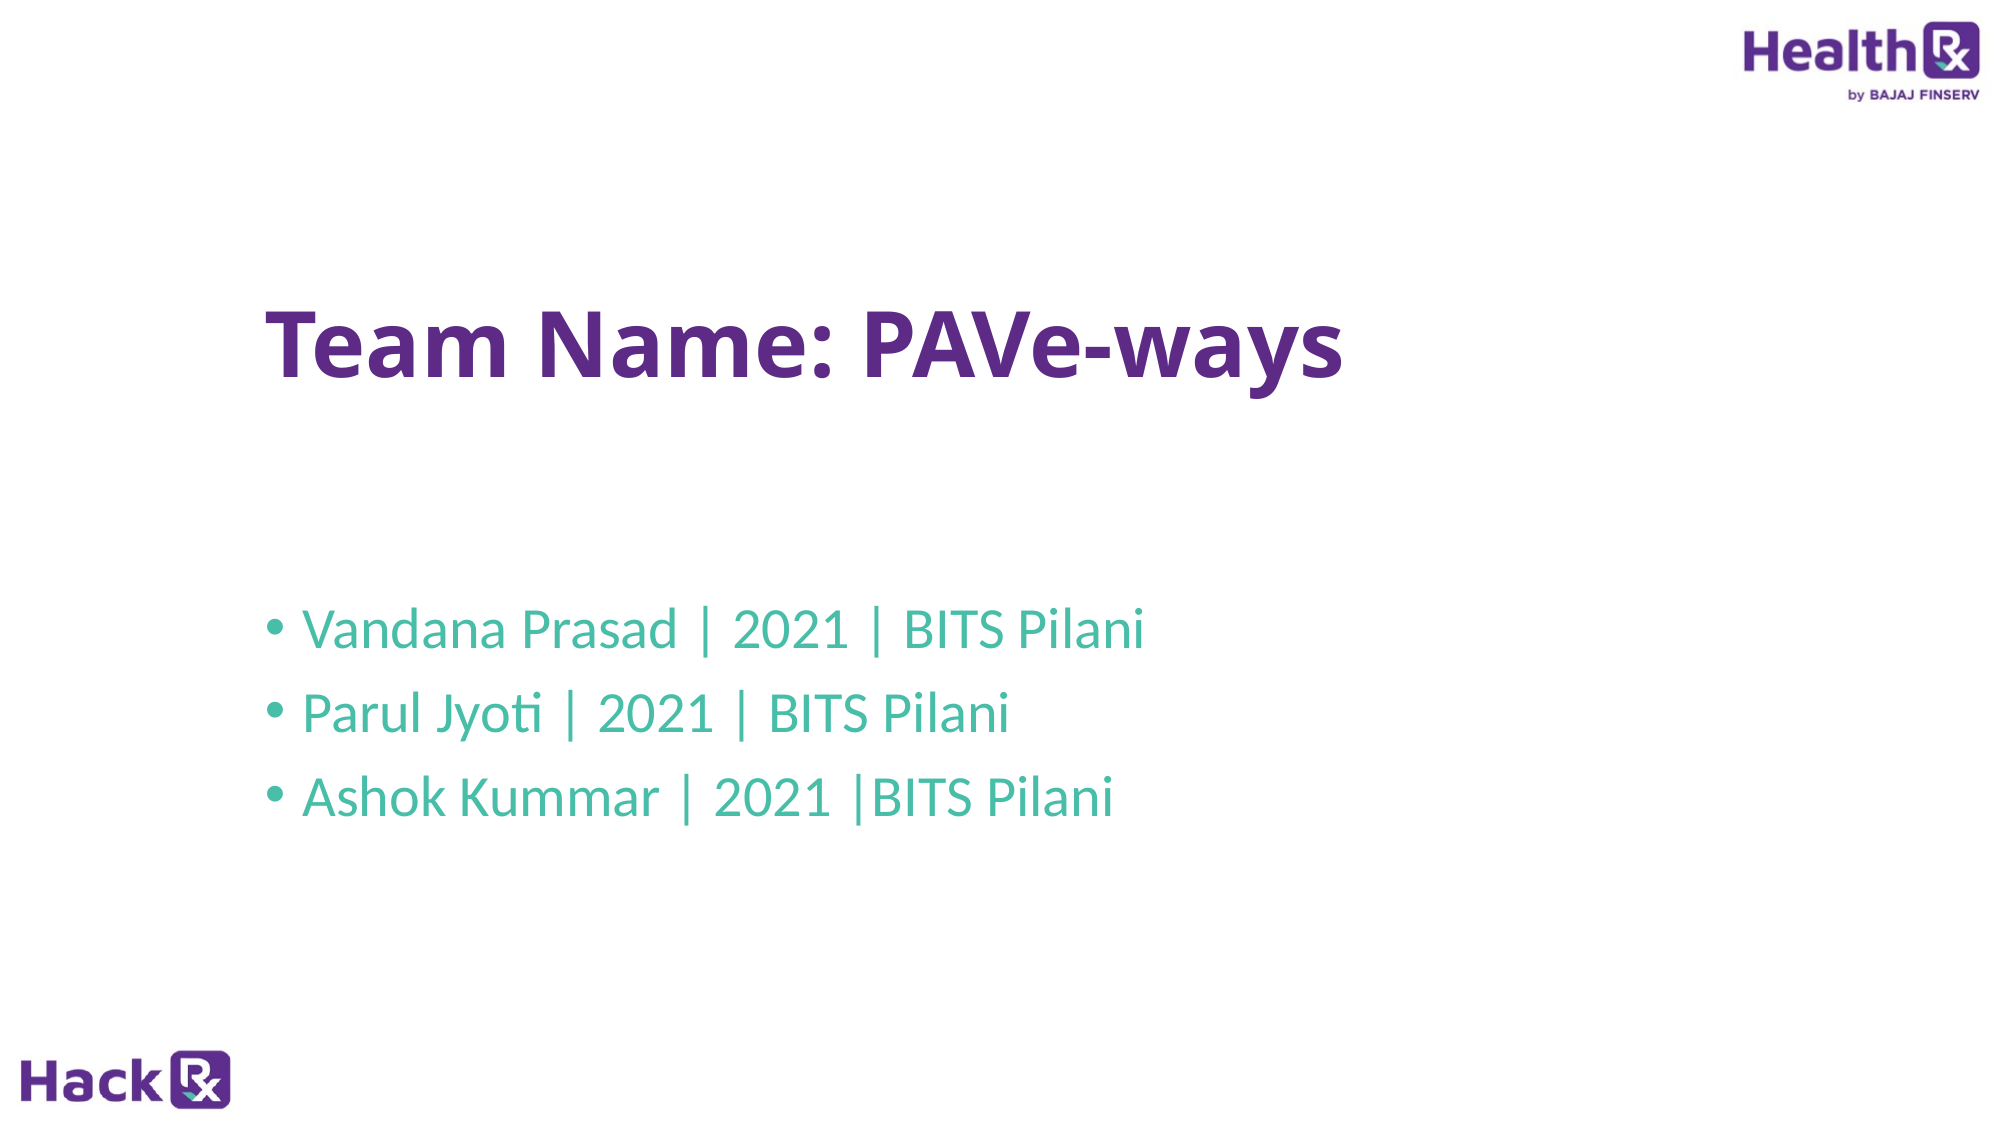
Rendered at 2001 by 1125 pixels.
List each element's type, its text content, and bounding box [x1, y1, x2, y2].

text_box Vandana Prasad | 2021 | BITS Pilani Parul Jyoti | 2021 | BITS Pilani Ashok Kummar | 2021 |BITS Pilani [249, 590, 1750, 863]
picture [0, 1042, 241, 1124]
picture [1733, 16, 1991, 103]
text_box Team Name: PAVe-ways [249, 151, 1750, 544]
